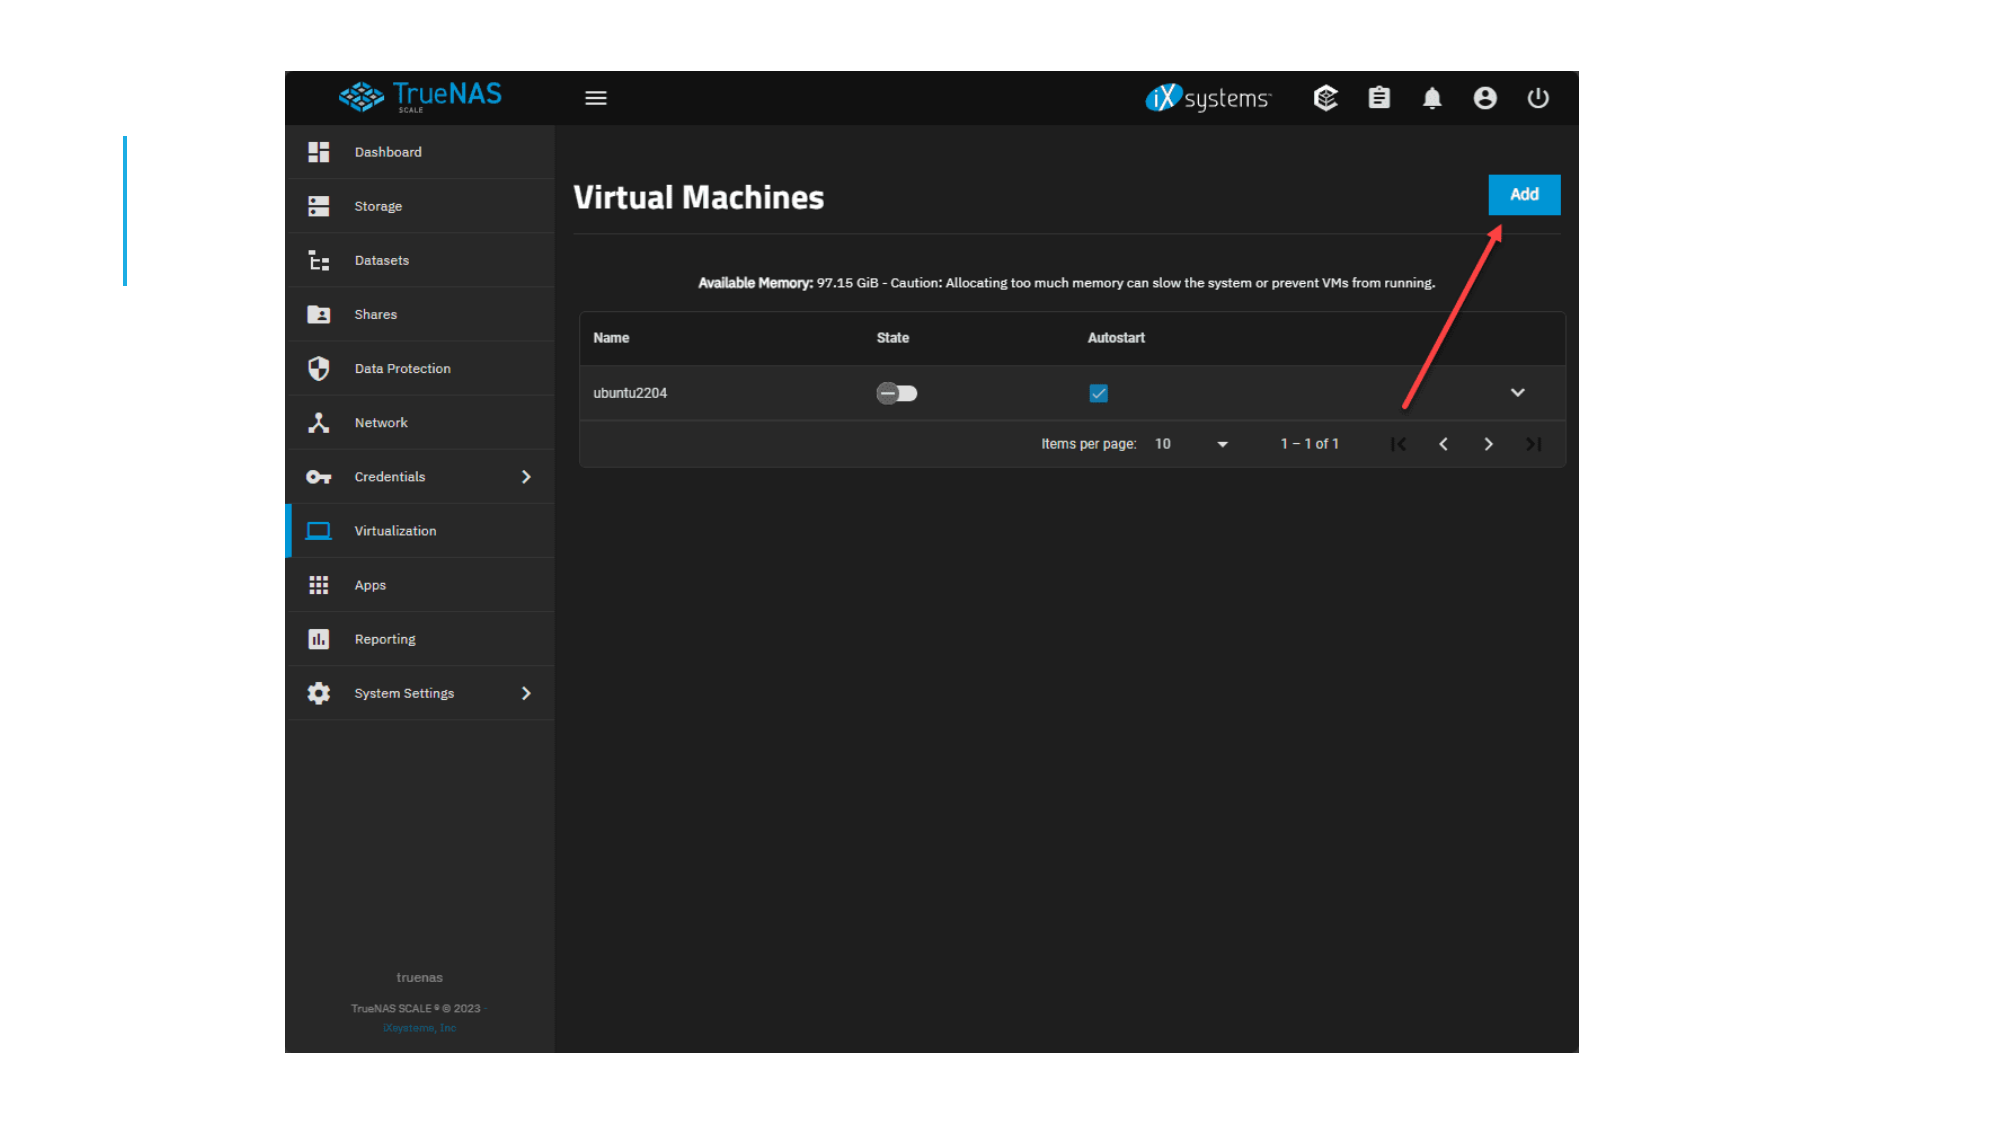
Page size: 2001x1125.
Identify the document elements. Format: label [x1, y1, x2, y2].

list [285, 71, 1579, 1054]
